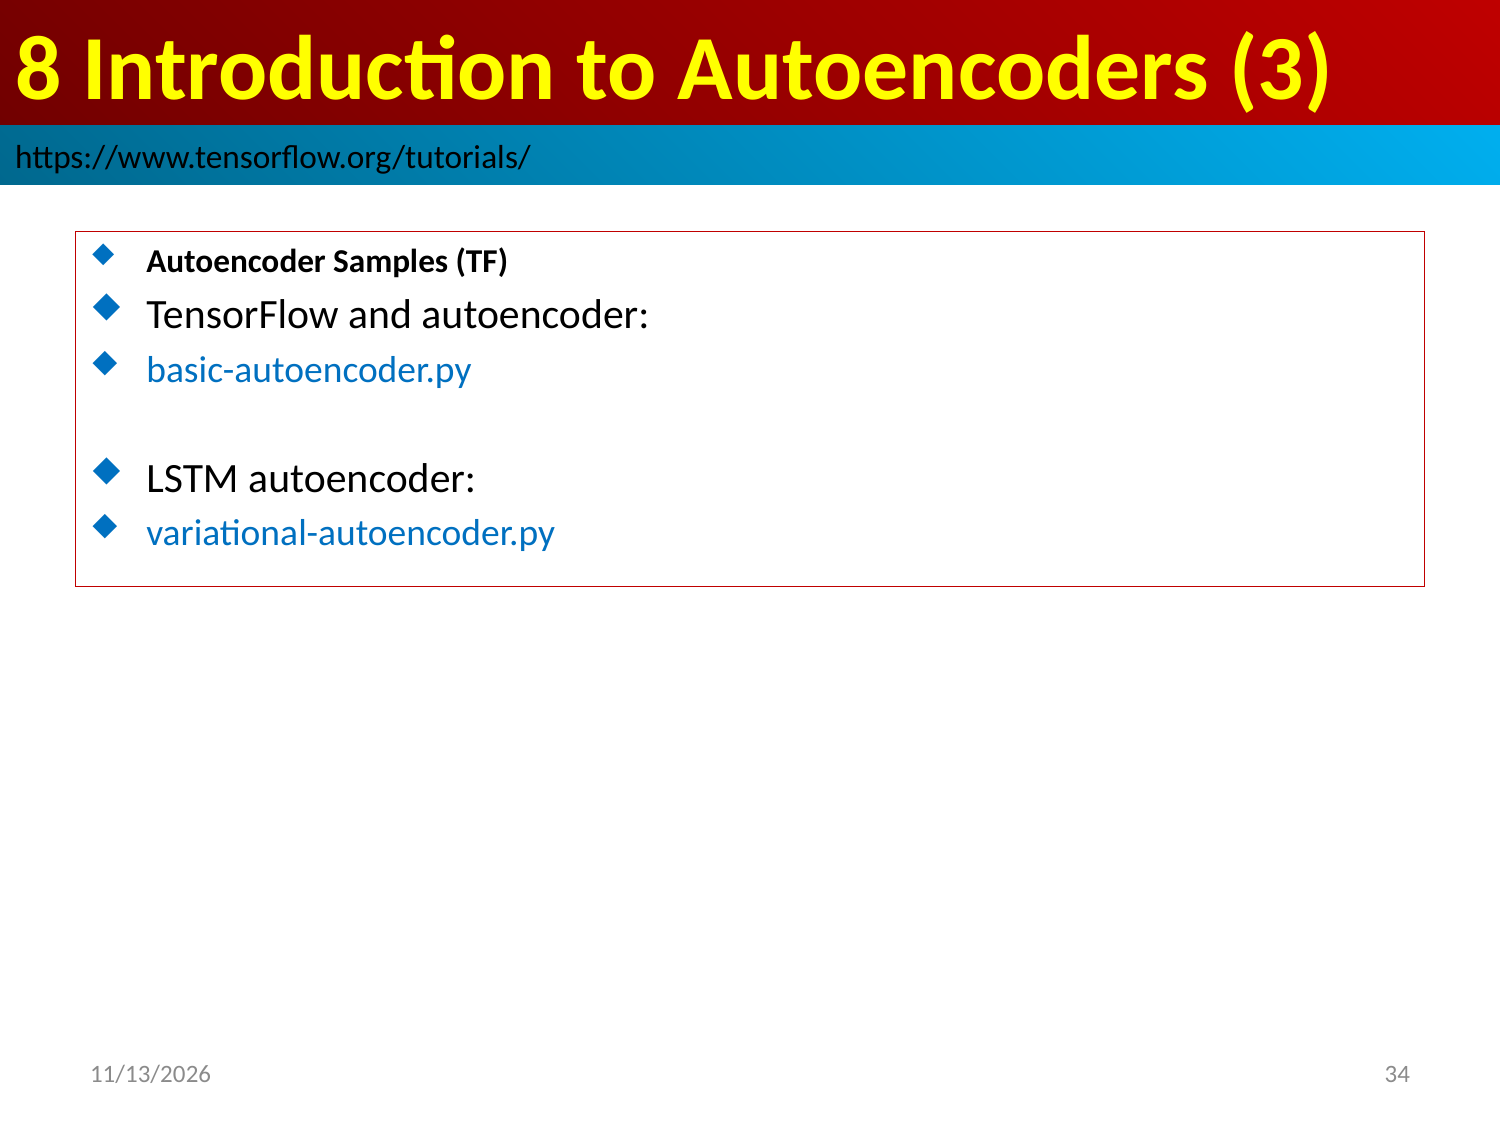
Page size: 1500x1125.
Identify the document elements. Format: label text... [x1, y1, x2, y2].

title 8 Introduction to Autoencoders (3) [0, 0, 1500, 125]
text_box https://www.tensorflow.org/tutorials/ [0, 125, 1500, 185]
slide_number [75, 1042, 425, 1103]
subtitle Autoencoder Samples (TF) TensorFlow and autoencoder: basic-autoencoder.py LSTM autoencoder: variational-autoencoder.py [75, 231, 1425, 587]
slide_number 34 [1074, 1042, 1425, 1103]
